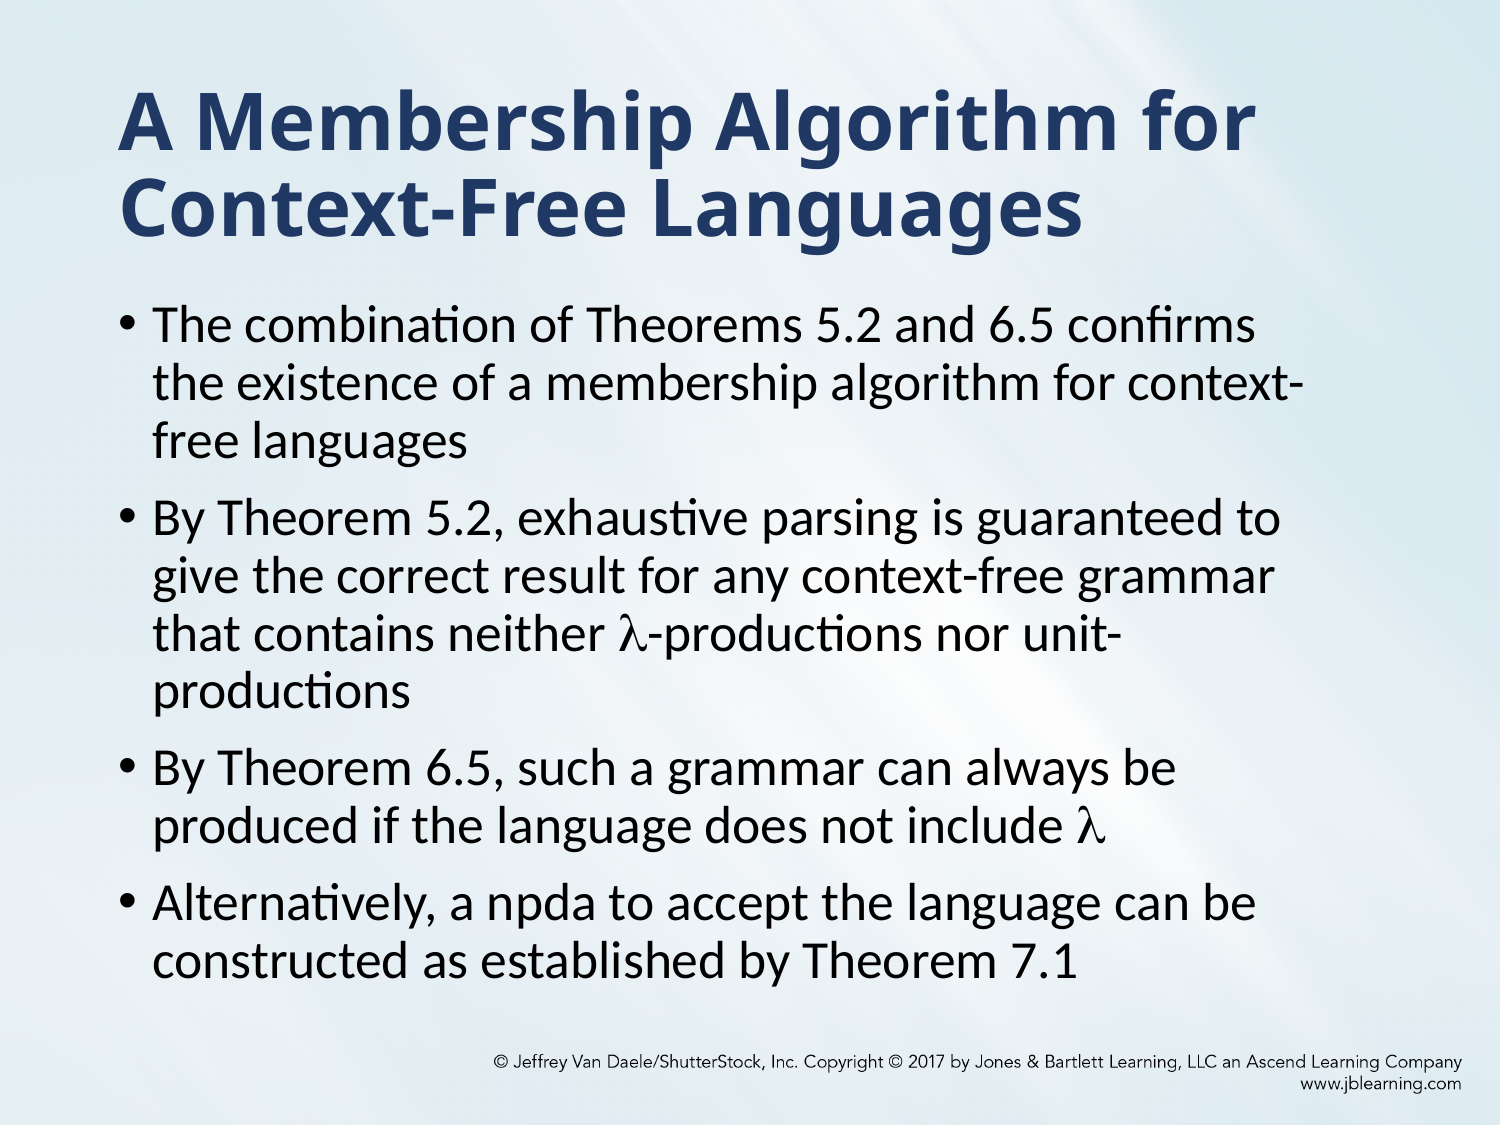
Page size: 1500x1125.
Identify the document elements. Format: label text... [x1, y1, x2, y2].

picture [0, 0, 1500, 1125]
title A Membership Algorithm for Context-Free Languages [103, 45, 1316, 289]
list The combination of Theorems 5.2 and 6.5 confirms the existence of a membership algorithm for context-free languages By Theorem 5.2, exhaustive parsing is guaranteed to give the correct result for any context-free grammar that contains neither -productions nor unit-productions By Theorem 6.5, such a grammar can always be produced if the language does not include  Alternatively, a npda to accept the language can be constructed as established by Theorem 7.1 [103, 289, 1357, 1000]
